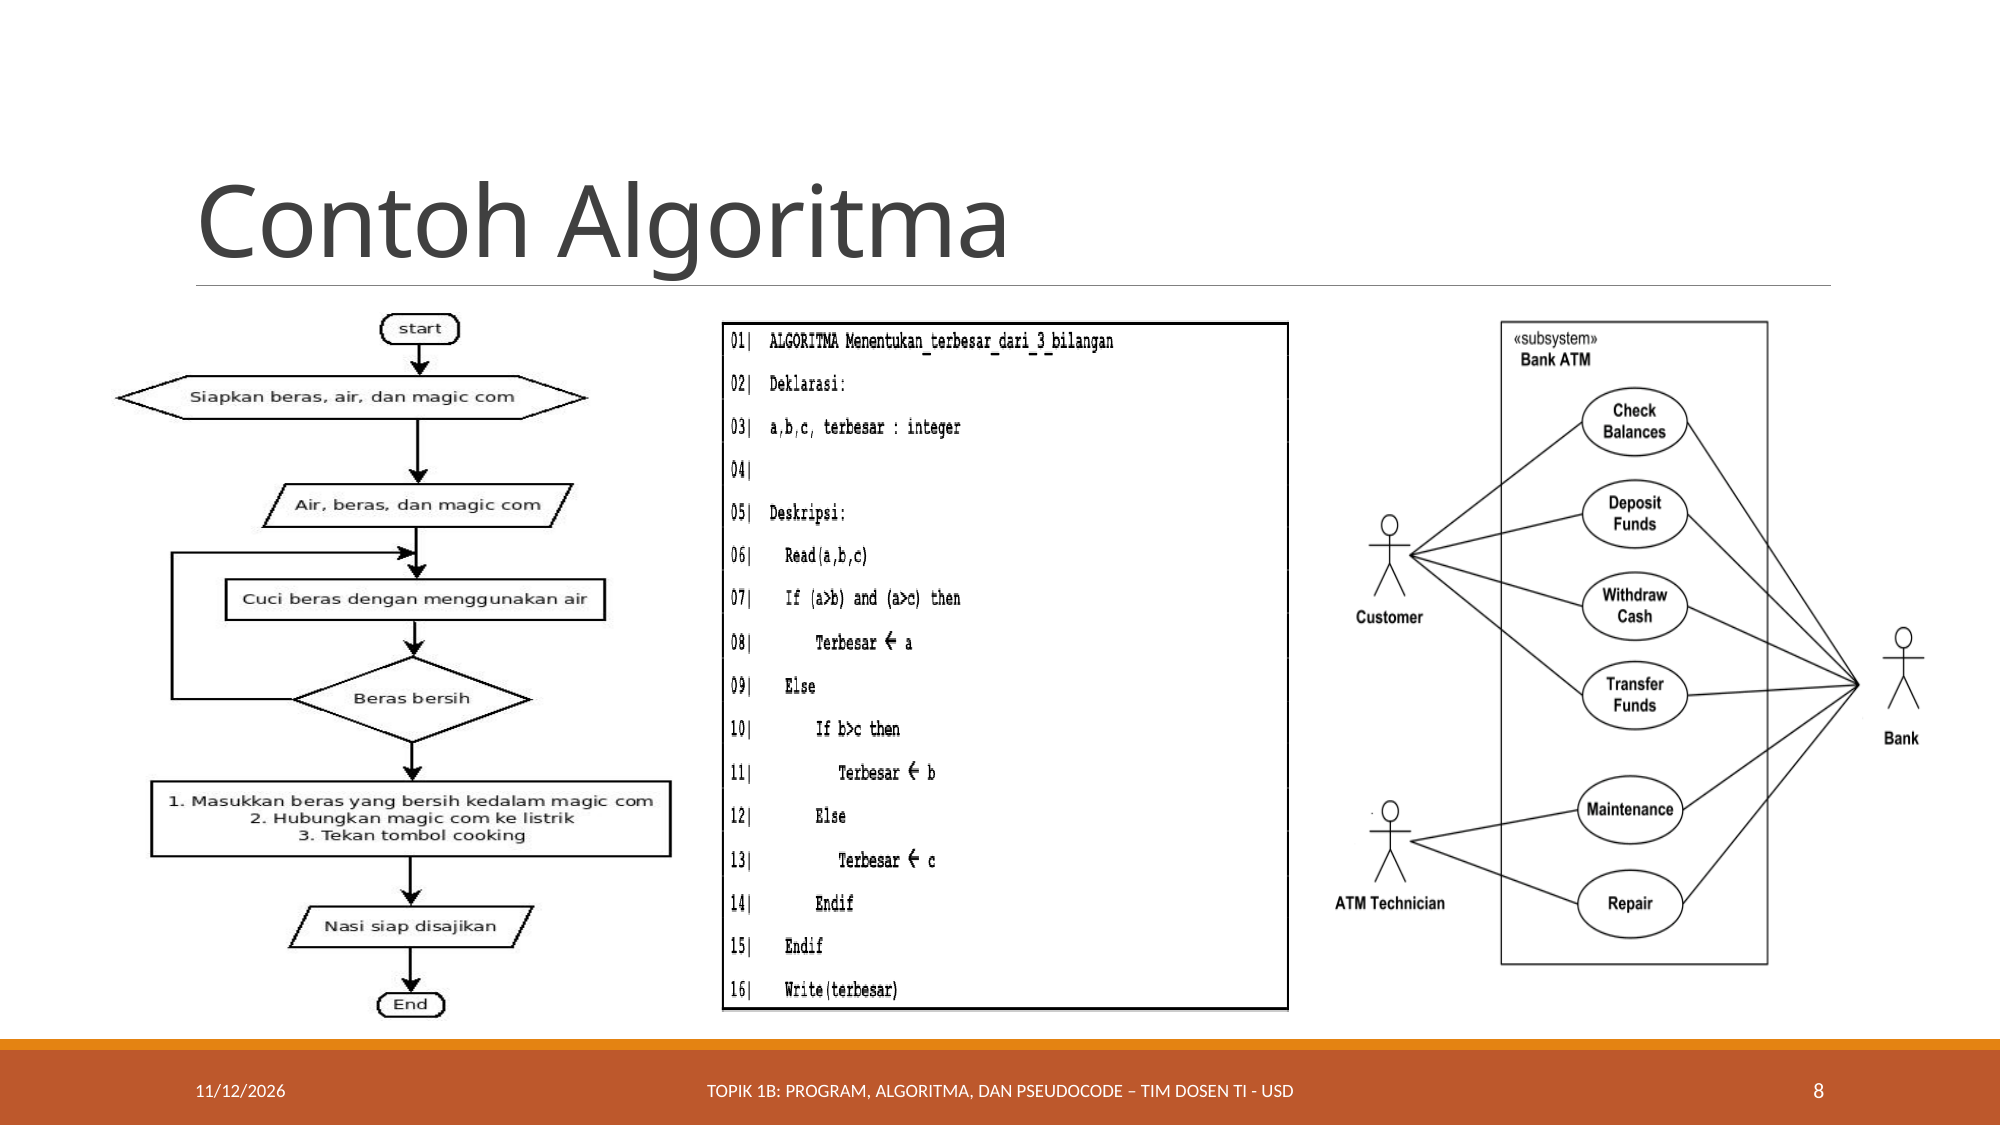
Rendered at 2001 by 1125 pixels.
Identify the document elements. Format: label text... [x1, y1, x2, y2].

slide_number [180, 1059, 586, 1120]
footer Topik 1B: Program, Algoritma, dan Pseudocode – Tim Dosen TI - USD [604, 1059, 1396, 1120]
picture [110, 312, 676, 1022]
picture [1334, 312, 1968, 986]
slide_number 8 [1624, 1059, 1840, 1120]
picture [716, 312, 1294, 1022]
title Contoh Algoritma [180, 47, 1830, 285]
